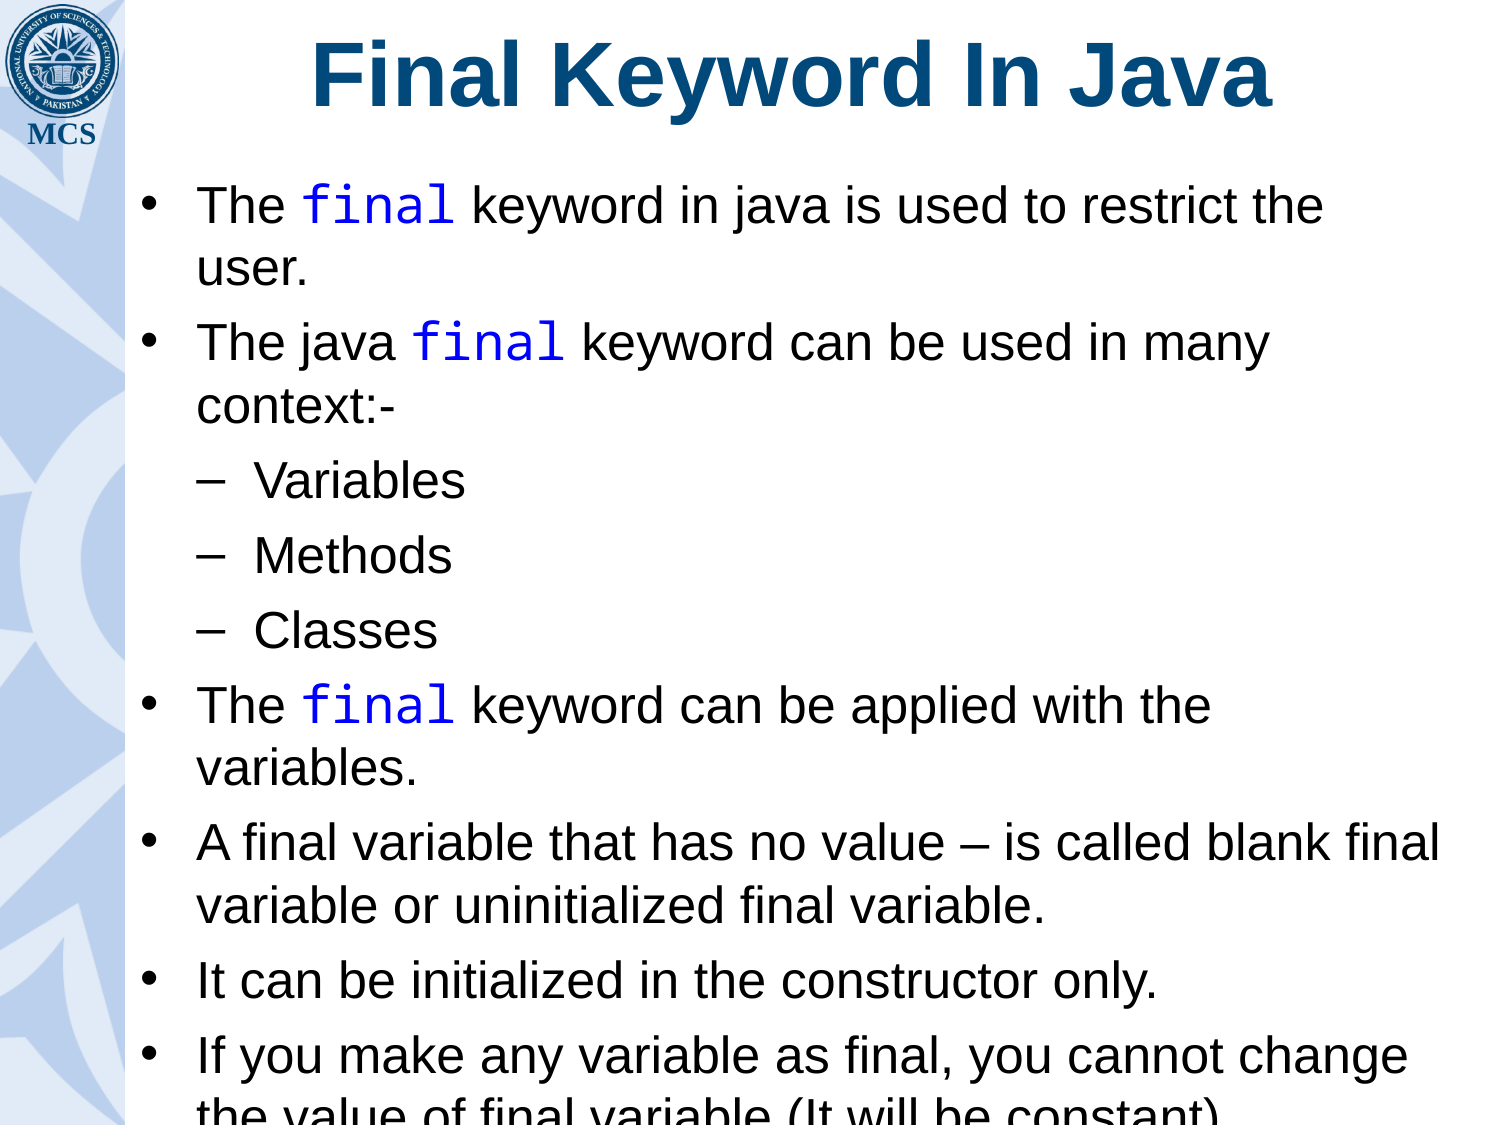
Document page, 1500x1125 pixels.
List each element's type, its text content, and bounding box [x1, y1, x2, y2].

picture [0, 0, 125, 1125]
title Final Keyword In Java [125, 0, 1460, 150]
list The final keyword in java is used to restrict the user. The java final keyword can be used in many context:- Variables Methods Classes The final keyword can be applied with the variables. A final variable that has no value – is called blank final variable or uninitialized final variable. It can be initialized in the constructor only. If you make any variable as final, you cannot change the value of final variable (It will be constant). [125, 163, 1463, 1105]
